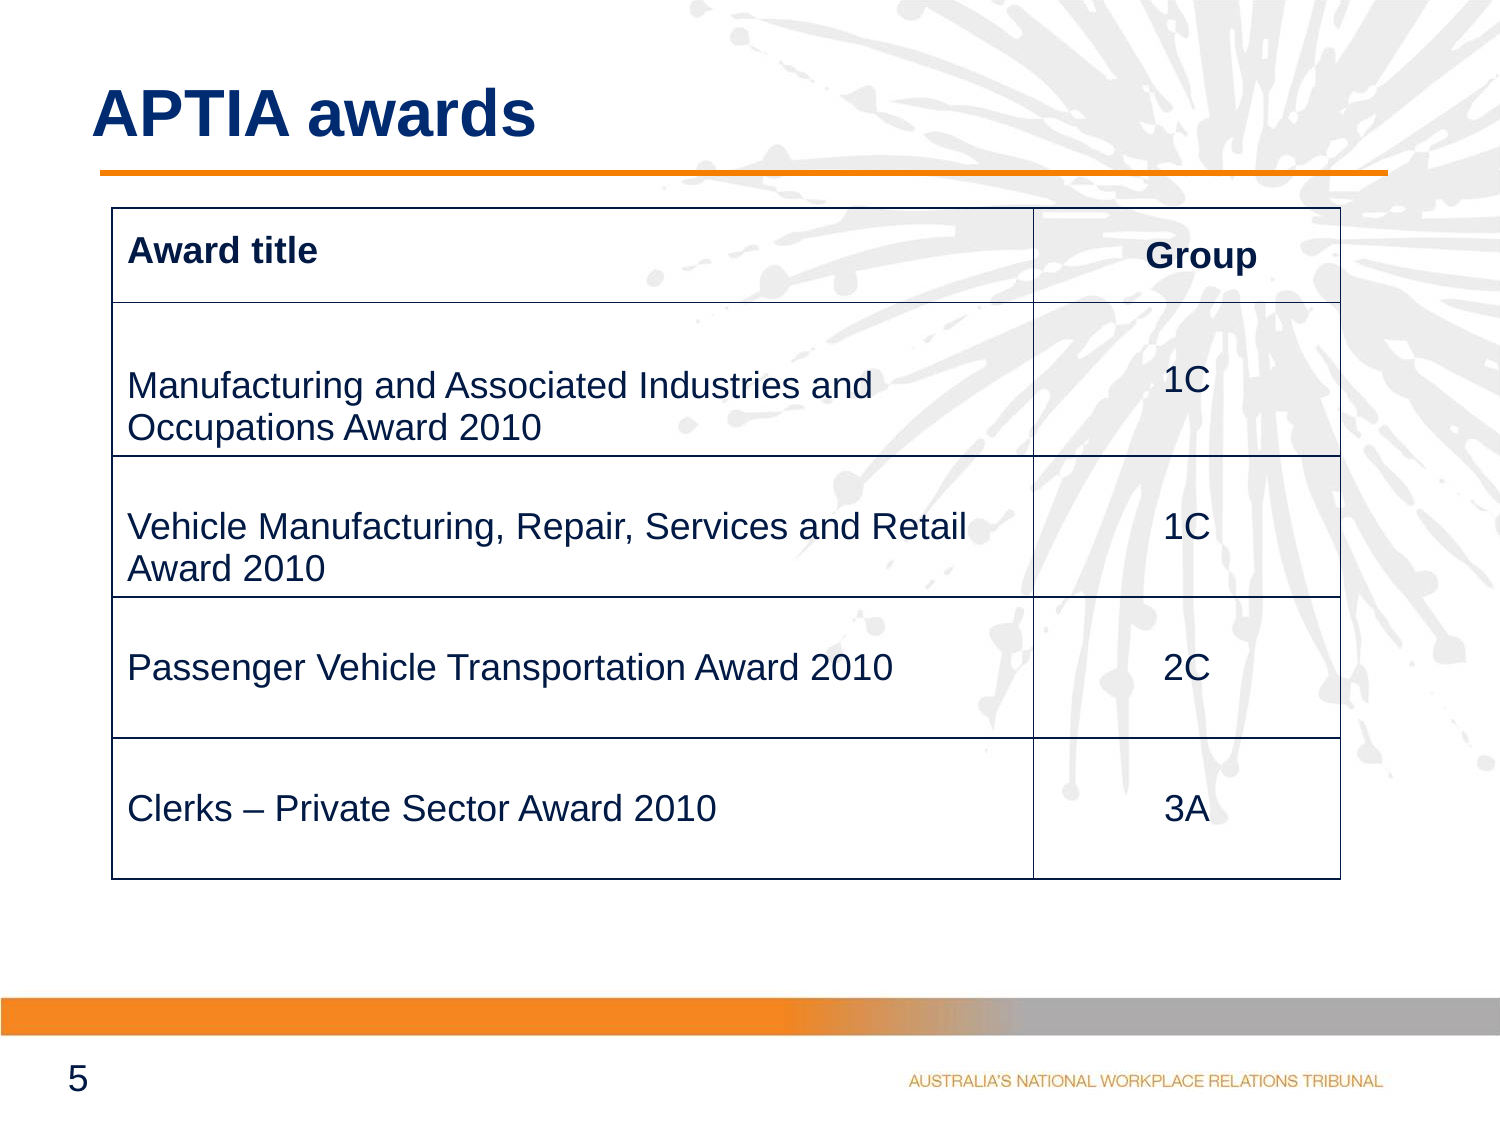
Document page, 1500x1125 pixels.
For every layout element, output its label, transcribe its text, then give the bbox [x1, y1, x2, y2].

table_cell 3A [1034, 739, 1340, 878]
table_cell Vehicle Manufacturing, Repair, Services and Retail Award 2010 [113, 457, 1033, 596]
table_header Award title [113, 209, 1033, 302]
slide_number 5 [53, 1046, 404, 1107]
table_cell 1C [1034, 303, 1340, 455]
table_cell Manufacturing and Associated Industries and Occupations Award 2010 [113, 303, 1033, 455]
table_header Group [1034, 209, 1340, 302]
picture [0, 0, 1500, 1125]
table_cell 2C [1034, 598, 1340, 737]
title APTIA awards [76, 0, 1352, 220]
table_cell 1C [1034, 457, 1340, 596]
table_cell Clerks – Private Sector Award 2010 [113, 739, 1033, 878]
table_cell Passenger Vehicle Transportation Award 2010 [113, 598, 1033, 737]
